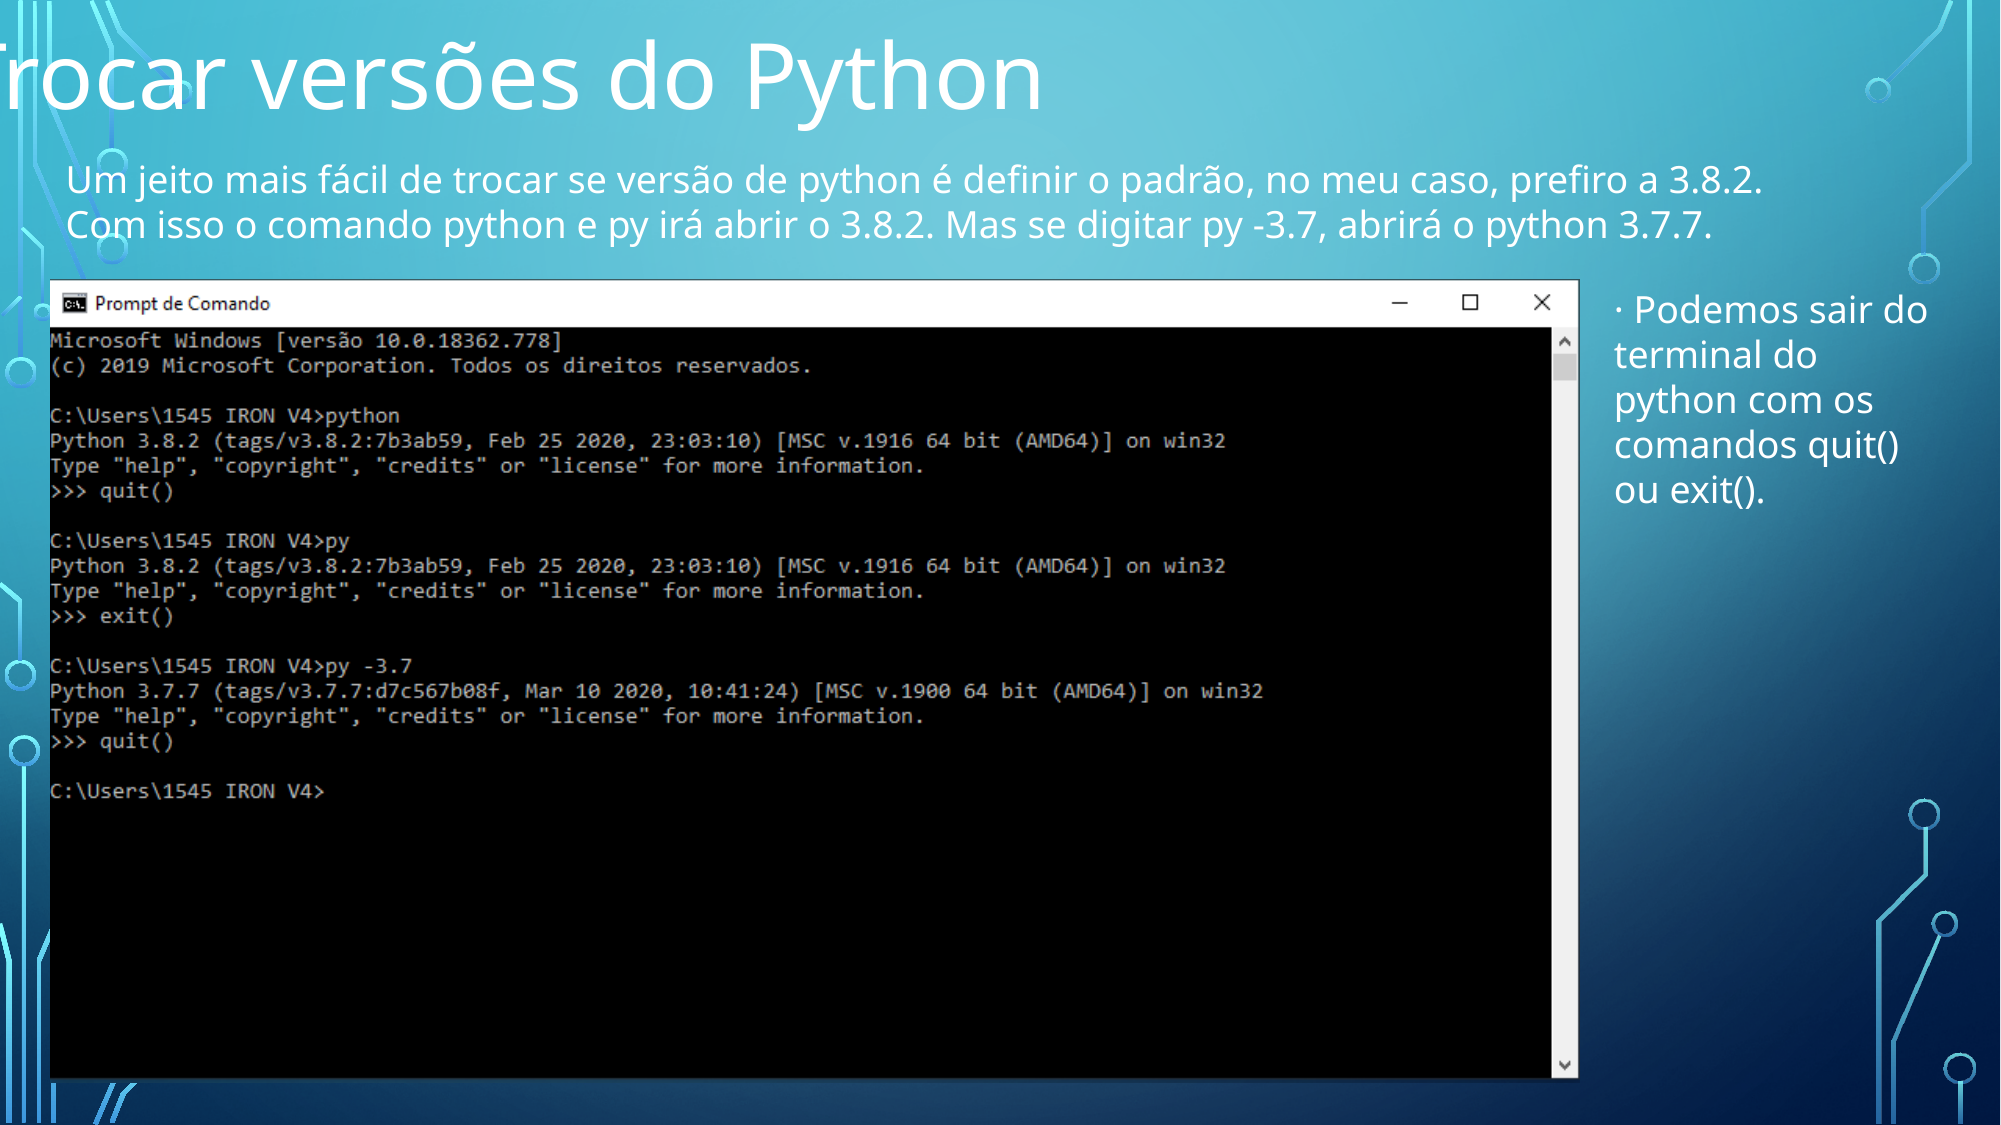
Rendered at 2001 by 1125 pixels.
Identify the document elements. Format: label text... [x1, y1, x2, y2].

text_box Um jeito mais fácil de trocar se versão de python é definir o padrão, no meu caso, prefiro a 3.8.2. Com isso o comando python e py irá abrir o 3.8.2. Mas se digitar py -3.7, abrirá o python 3.7.7. [50, 148, 1851, 254]
text_box Trocar versões do Python [0, 10, 1086, 136]
text_box · Podemos sair do terminal do python com os comandos quit() ou exit(). [1599, 279, 1950, 519]
picture [50, 278, 1580, 1083]
